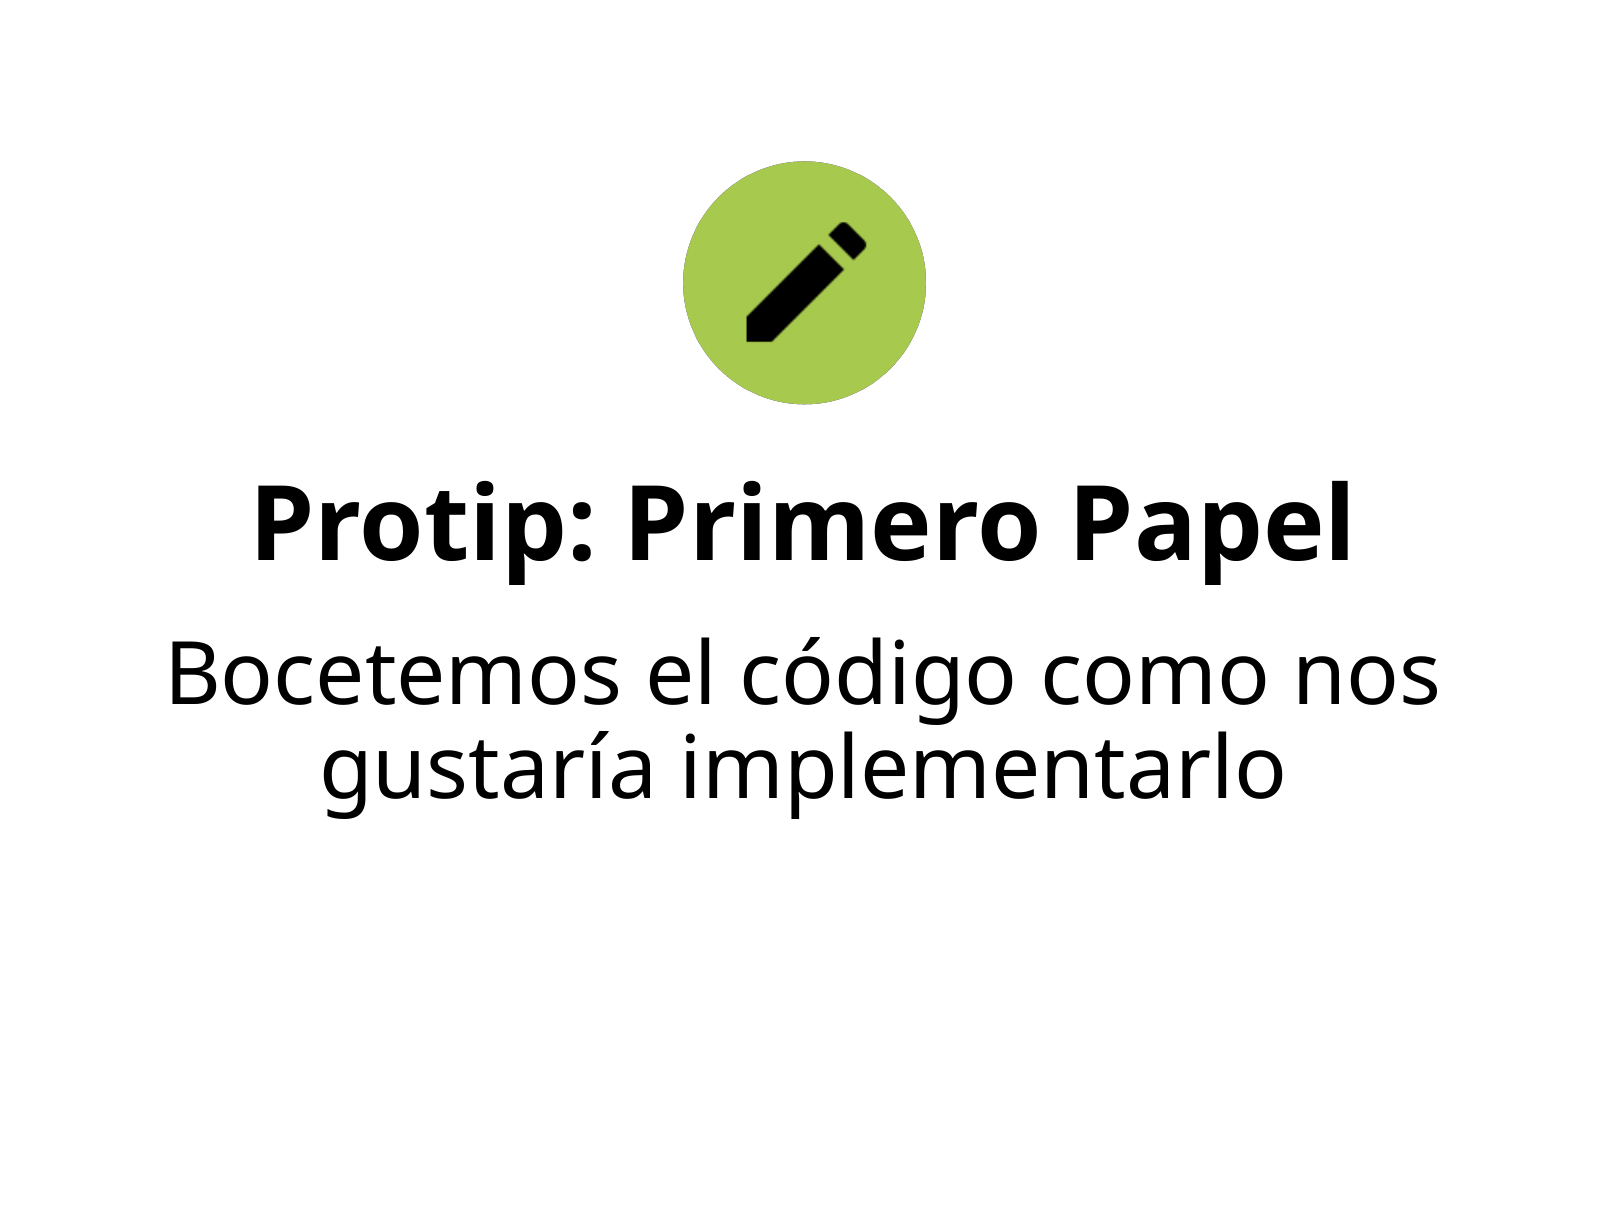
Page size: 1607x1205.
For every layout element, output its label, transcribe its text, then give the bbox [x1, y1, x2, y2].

subtitle Bocetemos el código como nos gustaría implementarlo [149, 630, 1457, 810]
title Protip: Primero Papel [131, 459, 1475, 630]
picture [680, 159, 926, 405]
